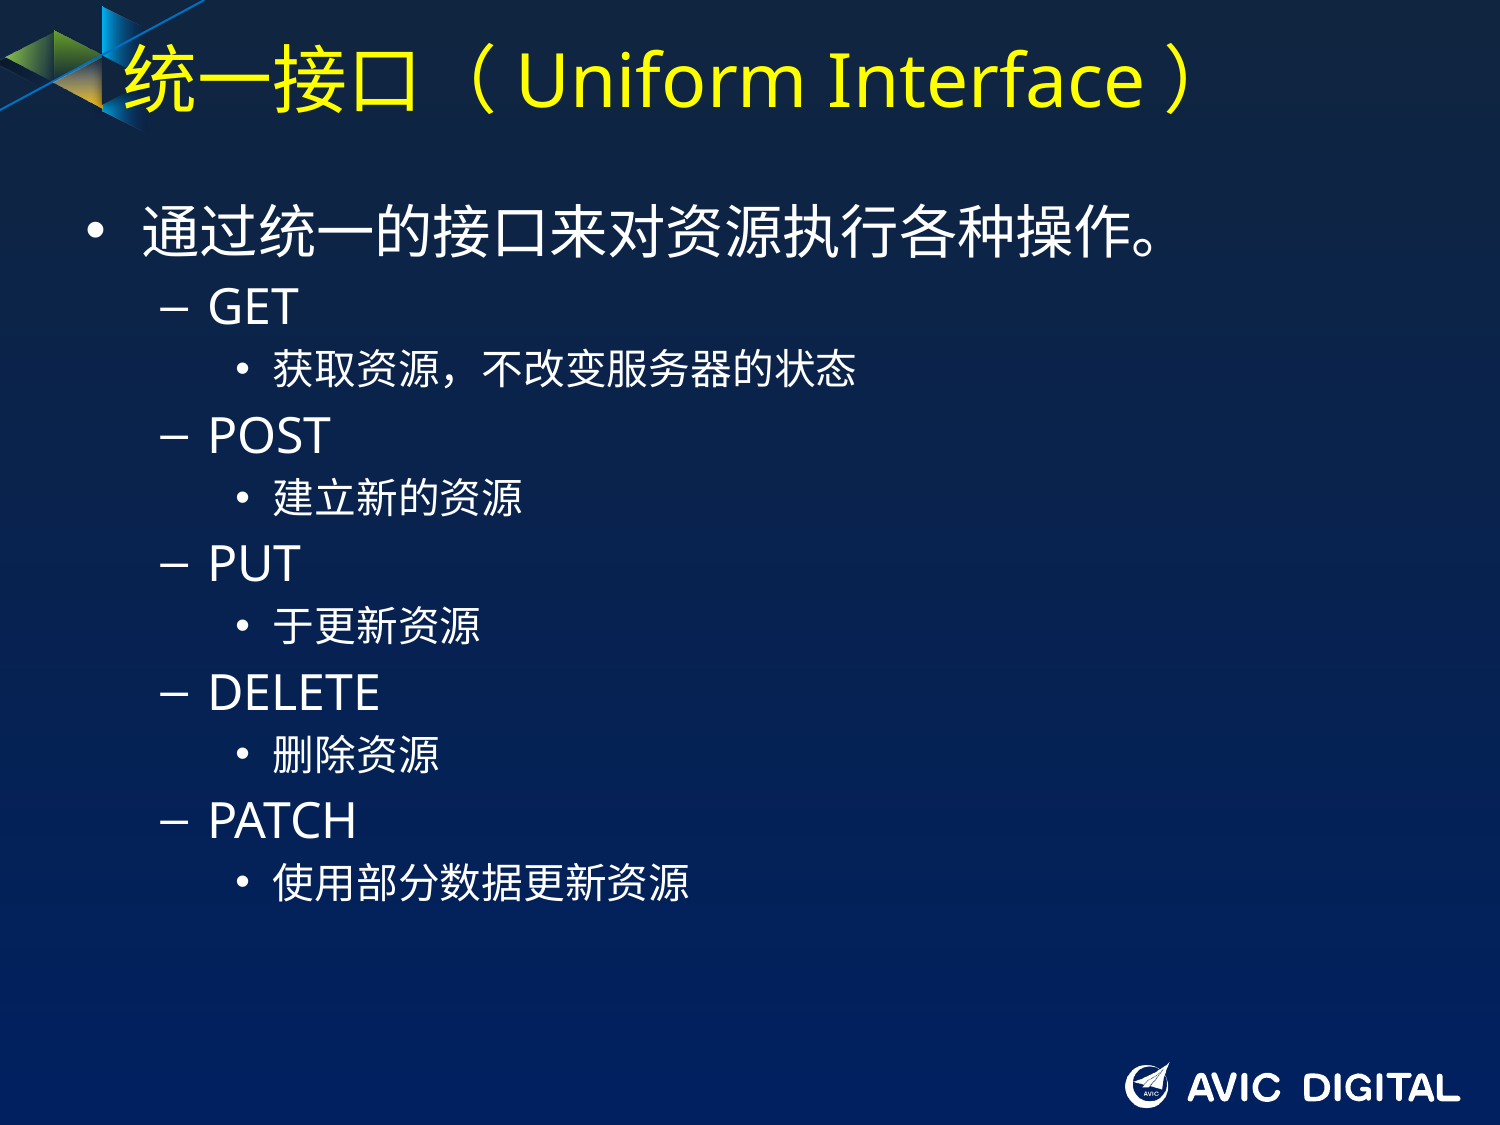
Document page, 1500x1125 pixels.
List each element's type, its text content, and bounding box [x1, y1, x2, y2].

list 通过统一的接口来对资源执行各种操作。 GET 获取资源，不改变服务器的状态 POST 建立新的资源 PUT 于更新资源 DELETE 删除资源 PATCH 使用部分数据更新资源 [70, 187, 1454, 930]
title 统一接口（Uniform Interface） [5, 31, 1356, 125]
picture [1116, 1058, 1180, 1110]
